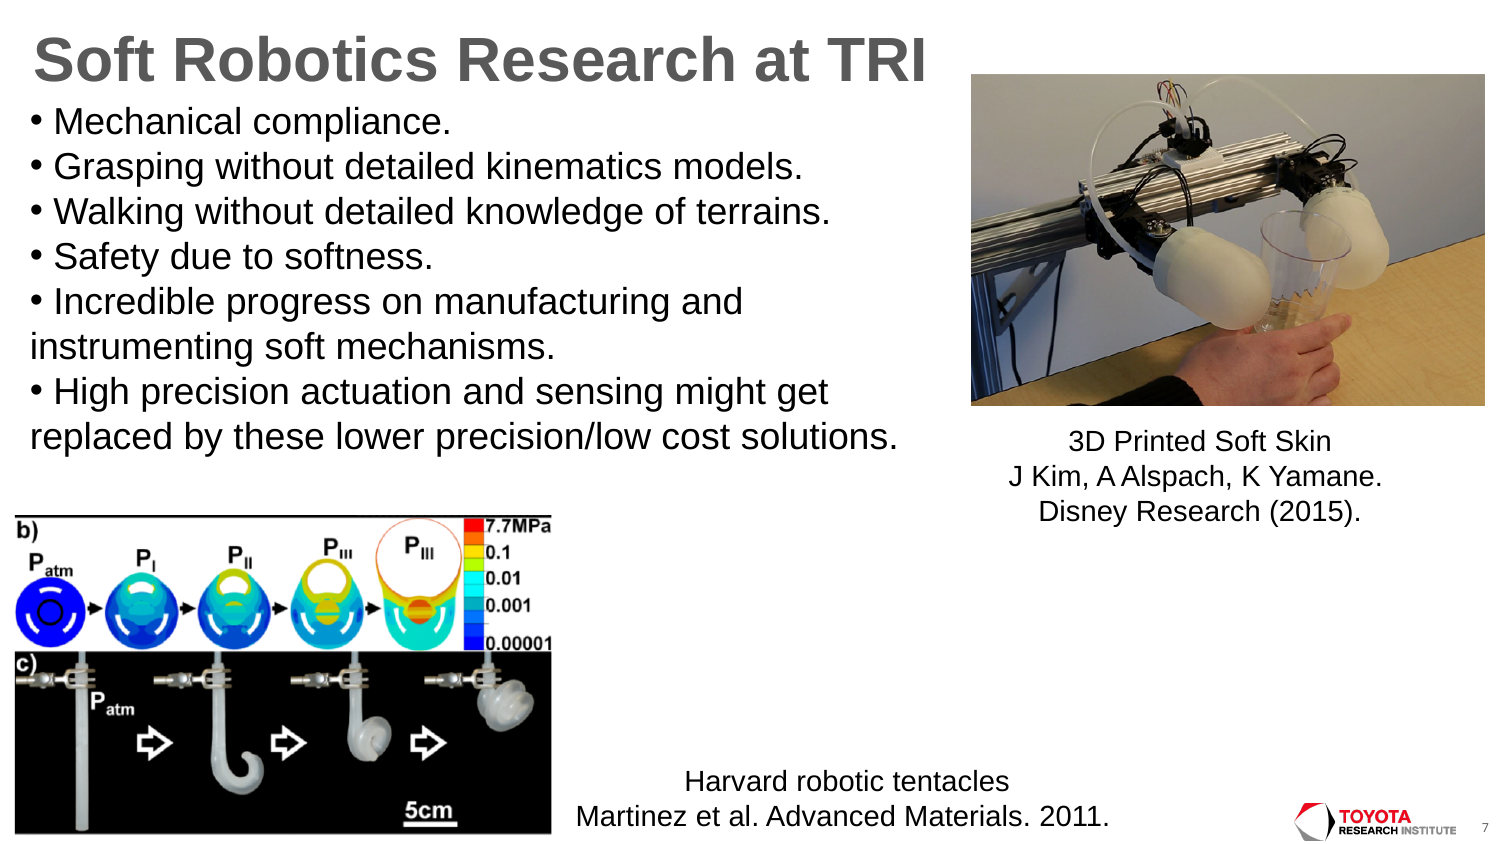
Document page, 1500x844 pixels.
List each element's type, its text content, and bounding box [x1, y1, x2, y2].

text_box Soft Robotics Research at TRI [19, 9, 1336, 103]
text_box 3D Printed Soft Skin J Kim, A Alspach, K Yamane. Disney Research (2015). [945, 414, 1456, 528]
picture [971, 74, 1486, 407]
picture [7, 515, 556, 836]
text_box Mechanical compliance. Grasping without detailed kinematics models. Walking without detailed knowledge of terrains. Safety due to softness. Incredible progress on manufacturing and instrumenting soft mechanisms. High precision actuation and sensing might get replaced by these lower precision/low cost solutions. [14, 36, 933, 720]
picture [1294, 803, 1456, 841]
text_box Harvard robotic tentacles Martinez et al. Advanced Materials. 2011. [560, 755, 1170, 836]
